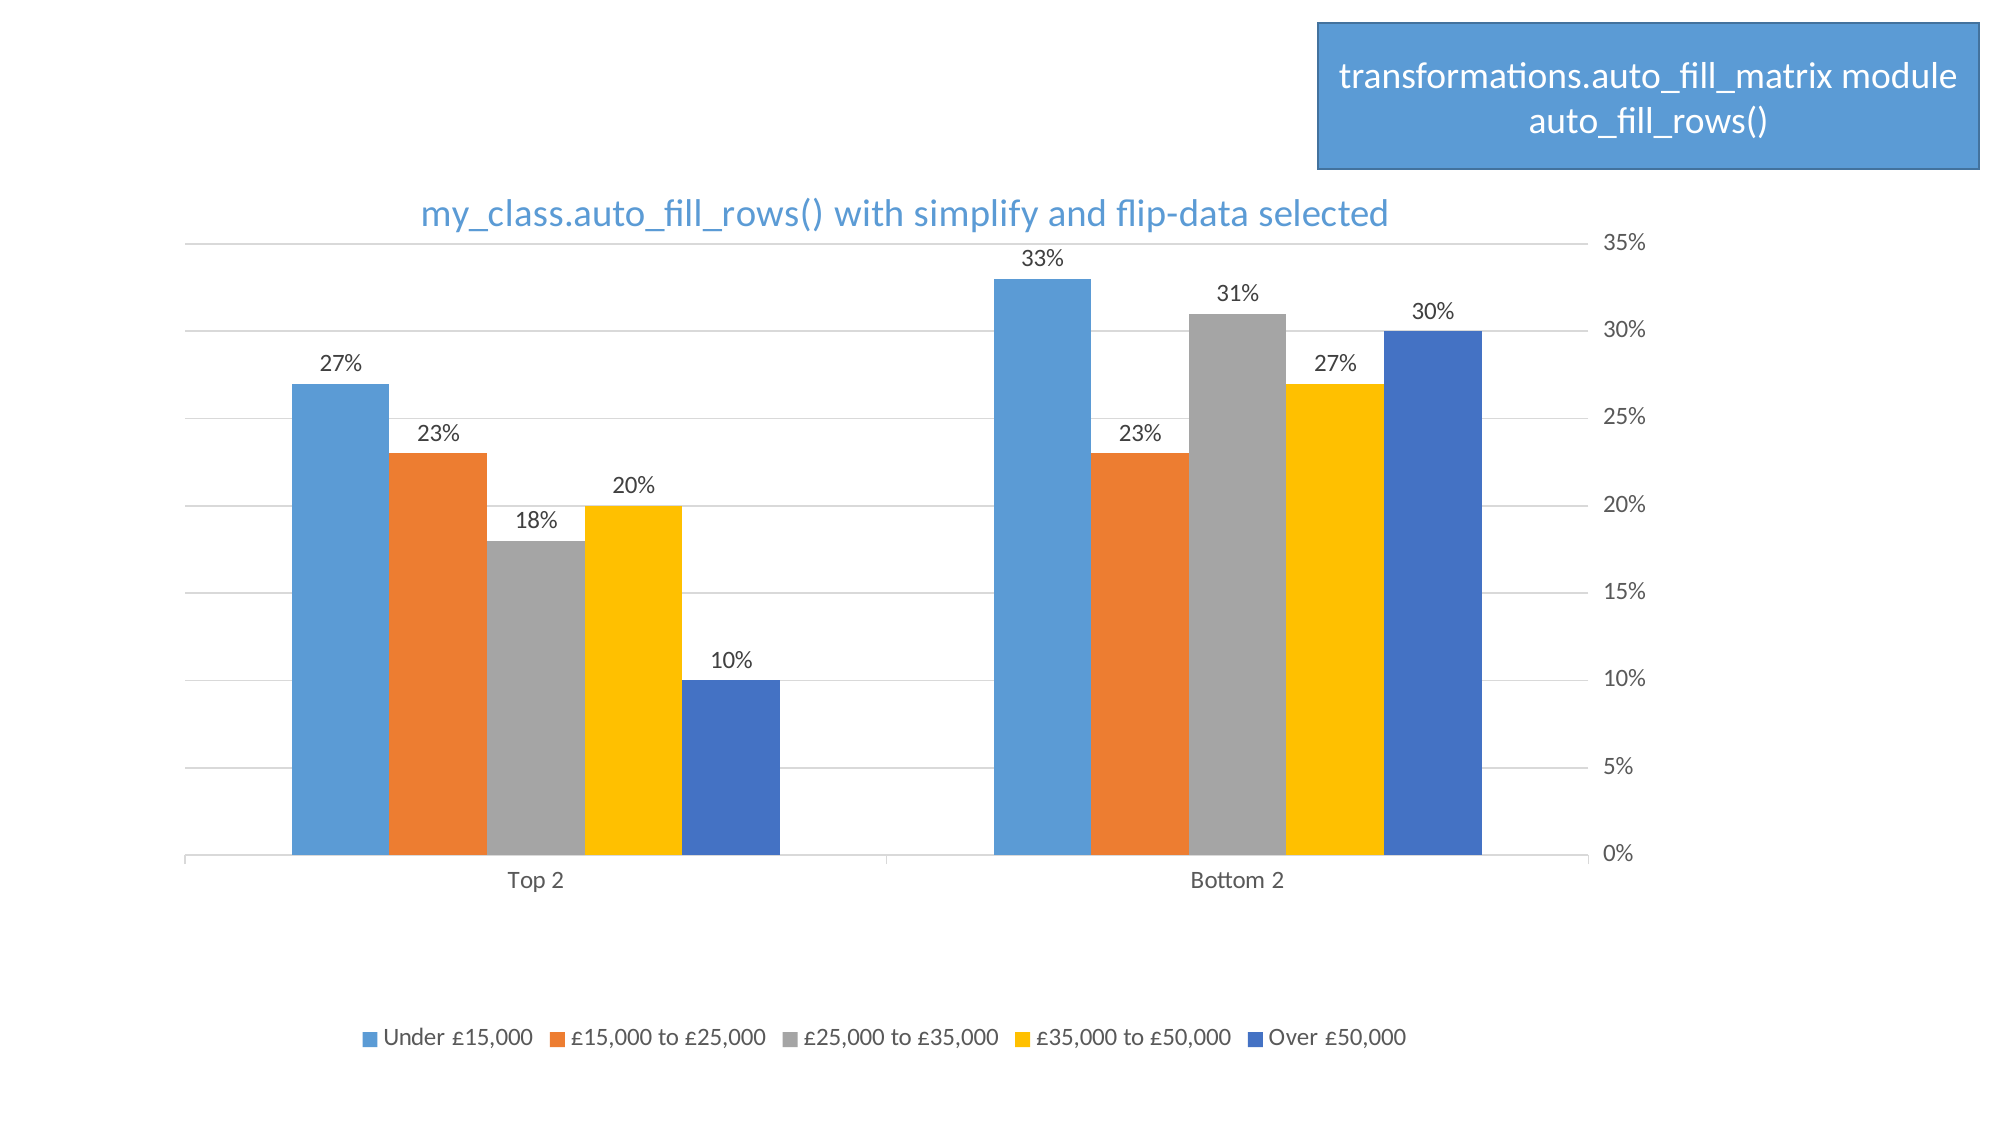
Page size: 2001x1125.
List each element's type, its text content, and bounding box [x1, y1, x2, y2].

chart [102, 118, 1667, 1059]
text_box transformations.auto_fill_matrix module auto_fill_rows() [1317, 22, 1980, 170]
